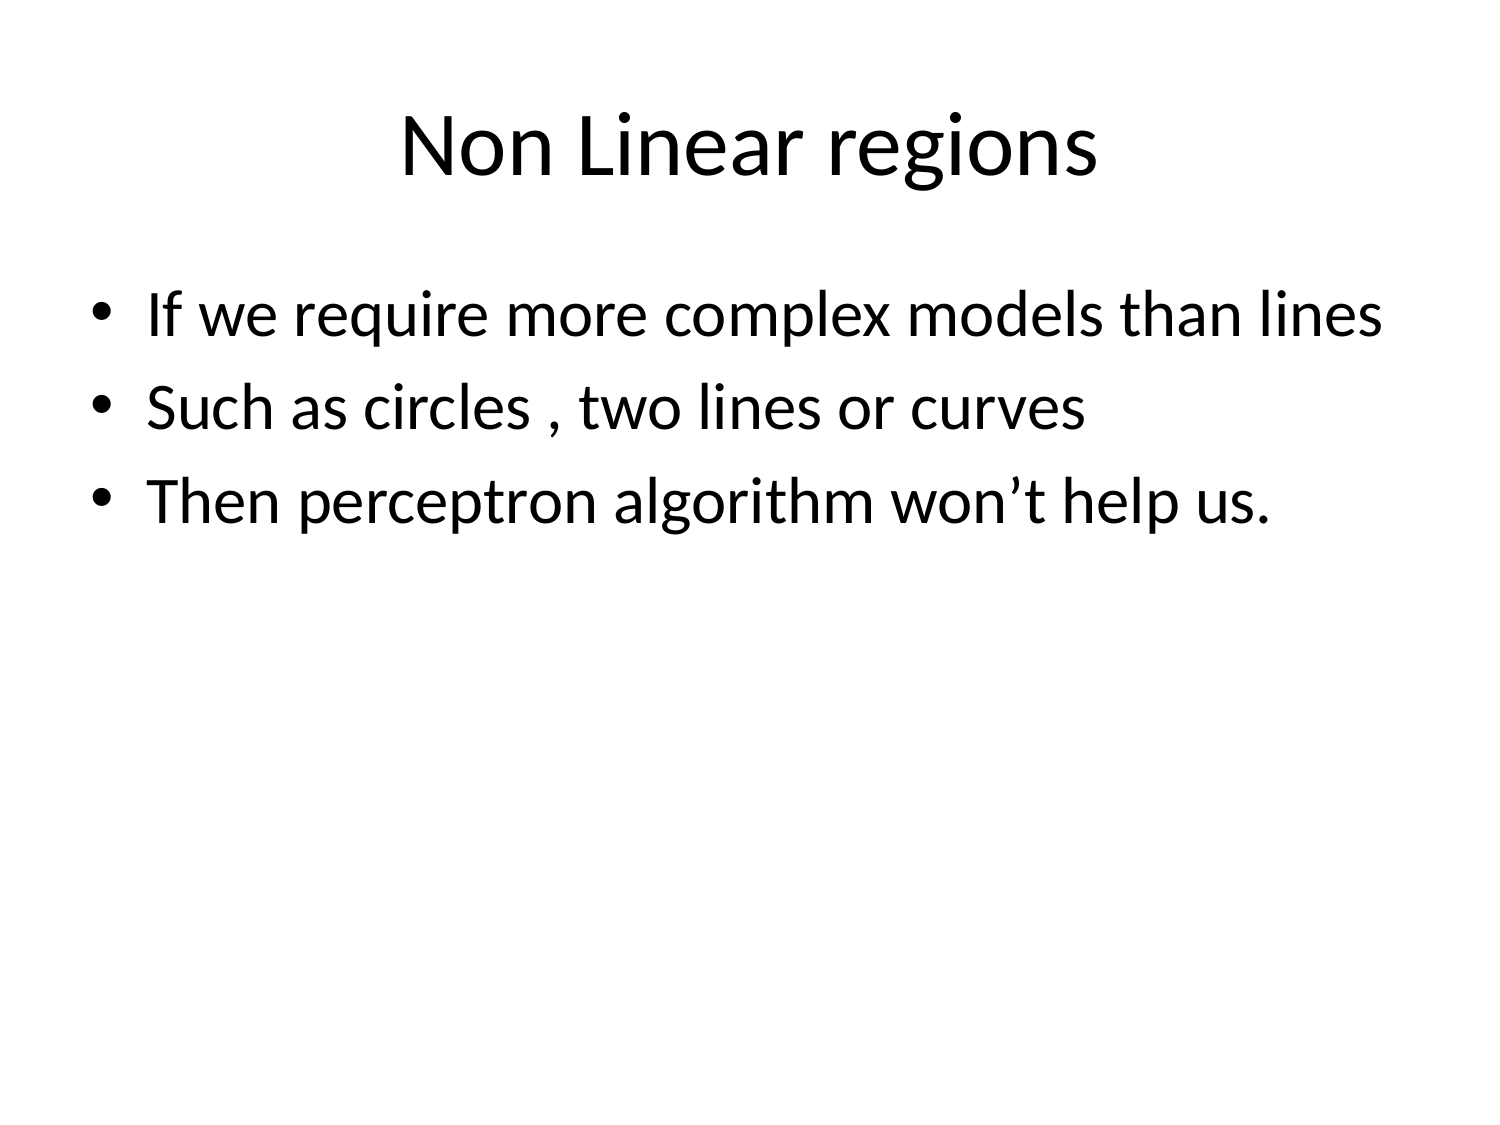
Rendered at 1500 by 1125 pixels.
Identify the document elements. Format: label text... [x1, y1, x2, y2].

list If we require more complex models than lines Such as circles , two lines or curves Then perceptron algorithm won’t help us. [75, 262, 1425, 1005]
title Non Linear regions [75, 45, 1425, 233]
